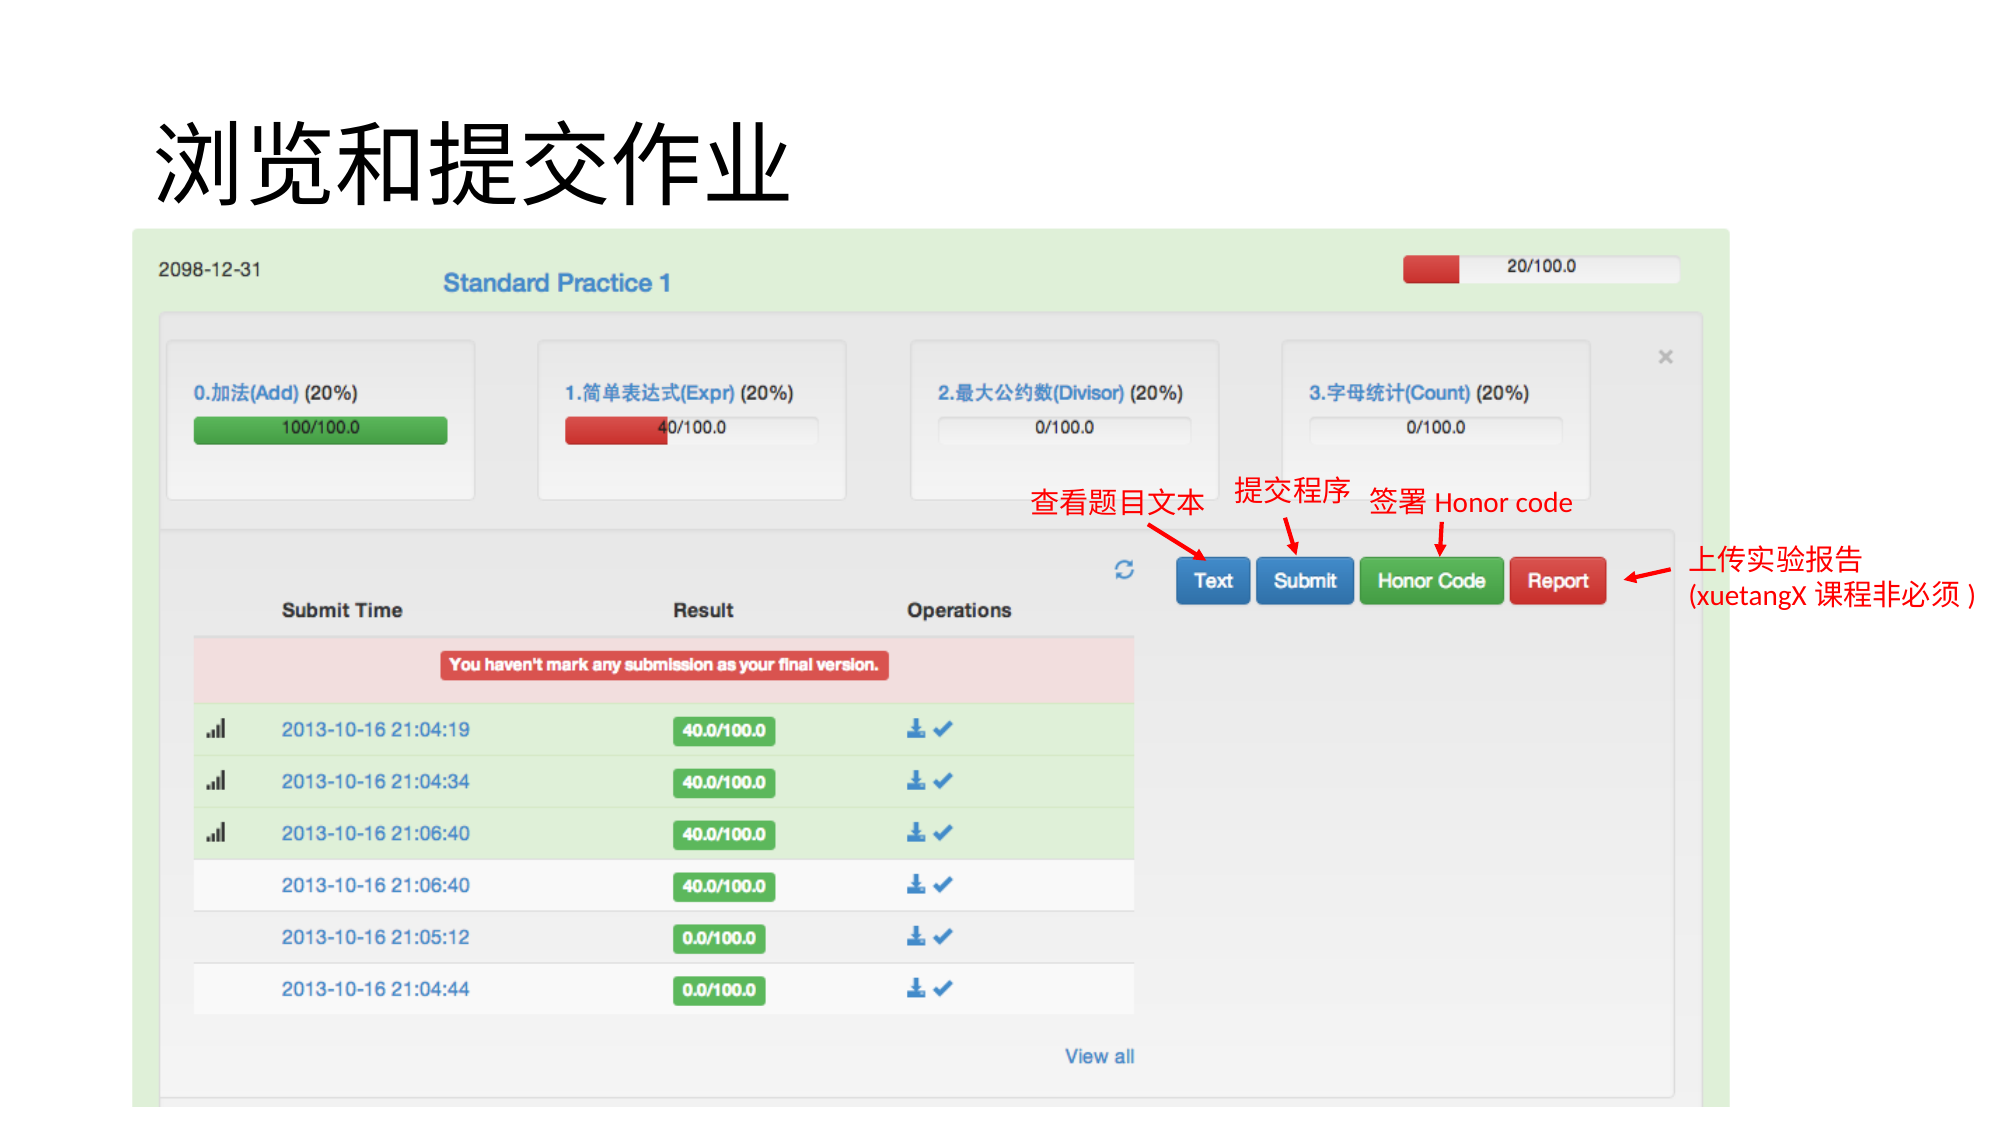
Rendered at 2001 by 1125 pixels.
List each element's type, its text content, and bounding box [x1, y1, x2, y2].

picture [131, 226, 1737, 1107]
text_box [1147, 524, 1207, 561]
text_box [1623, 569, 1671, 580]
text_box 上传实验报告 (xuetangX课程非必须) [1737, 533, 2000, 619]
title 浏览和提交作业 [137, 59, 1863, 278]
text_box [1285, 517, 1297, 556]
